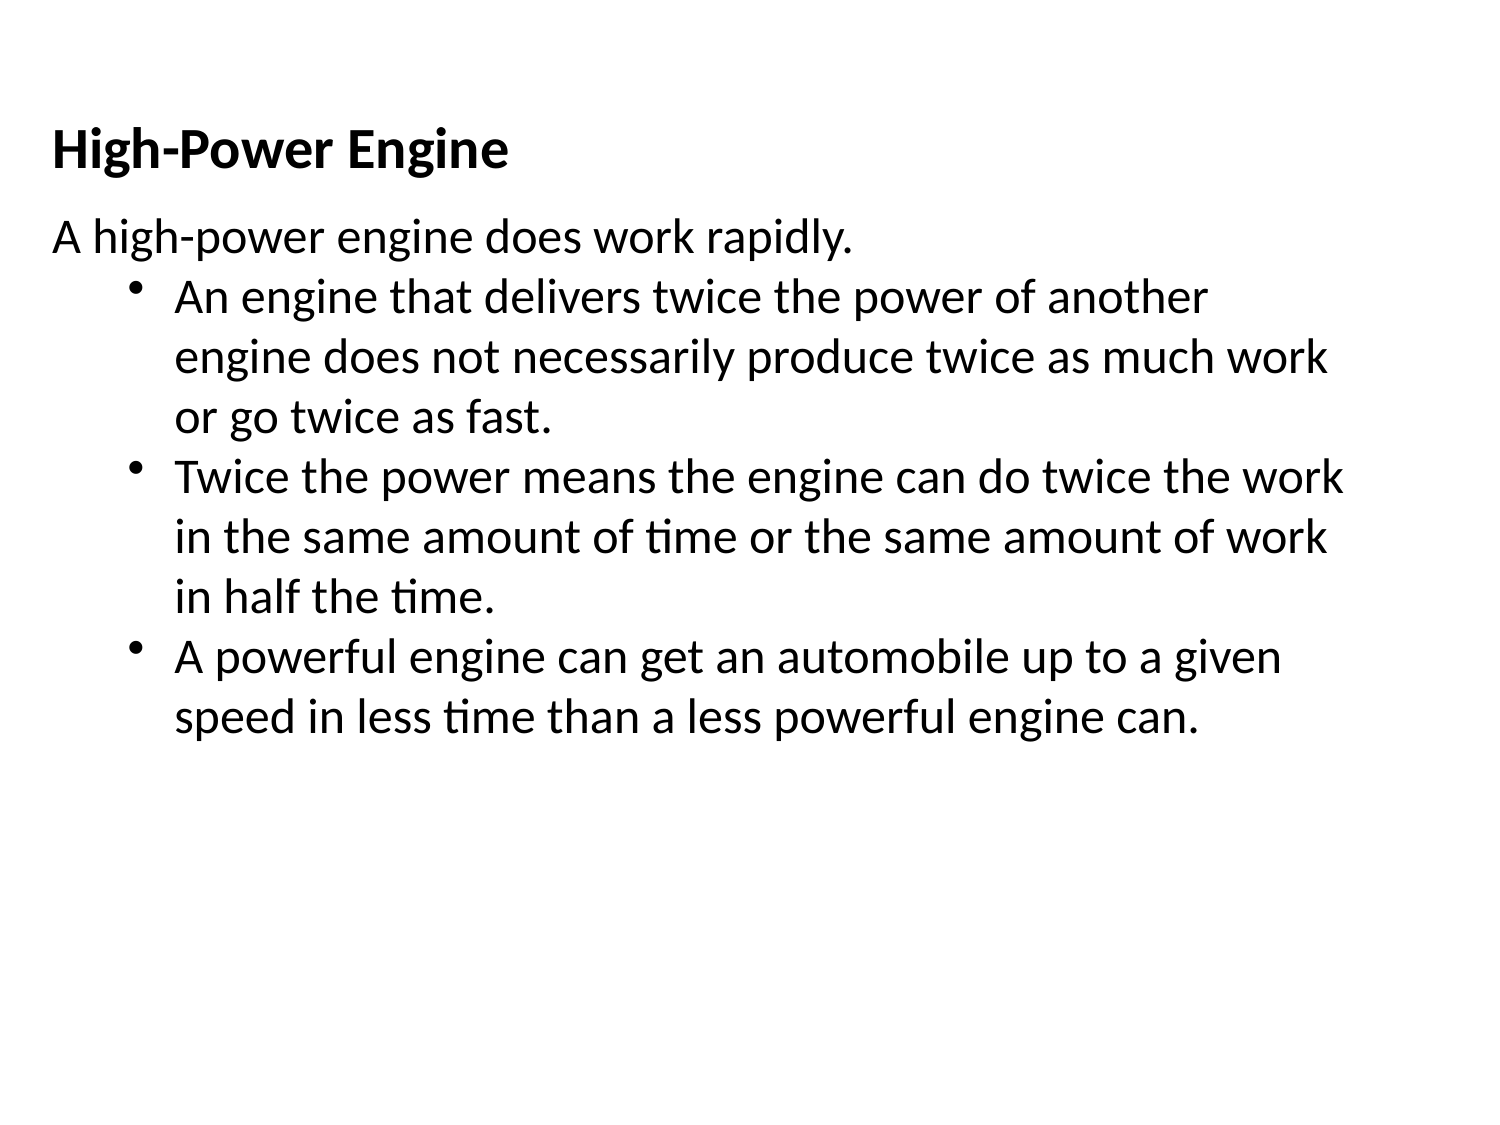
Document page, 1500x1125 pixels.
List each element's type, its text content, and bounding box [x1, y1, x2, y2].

text_box A high-power engine does work rapidly. An engine that delivers twice the power of another engine does not necessarily produce twice as much work or go twice as fast. Twice the power means the engine can do twice the work in the same amount of time or the same amount of work in half the time. A powerful engine can get an automobile up to a given speed in less time than a less powerful engine can. [37, 196, 1363, 752]
text_box High-Power Engine [37, 102, 1175, 188]
